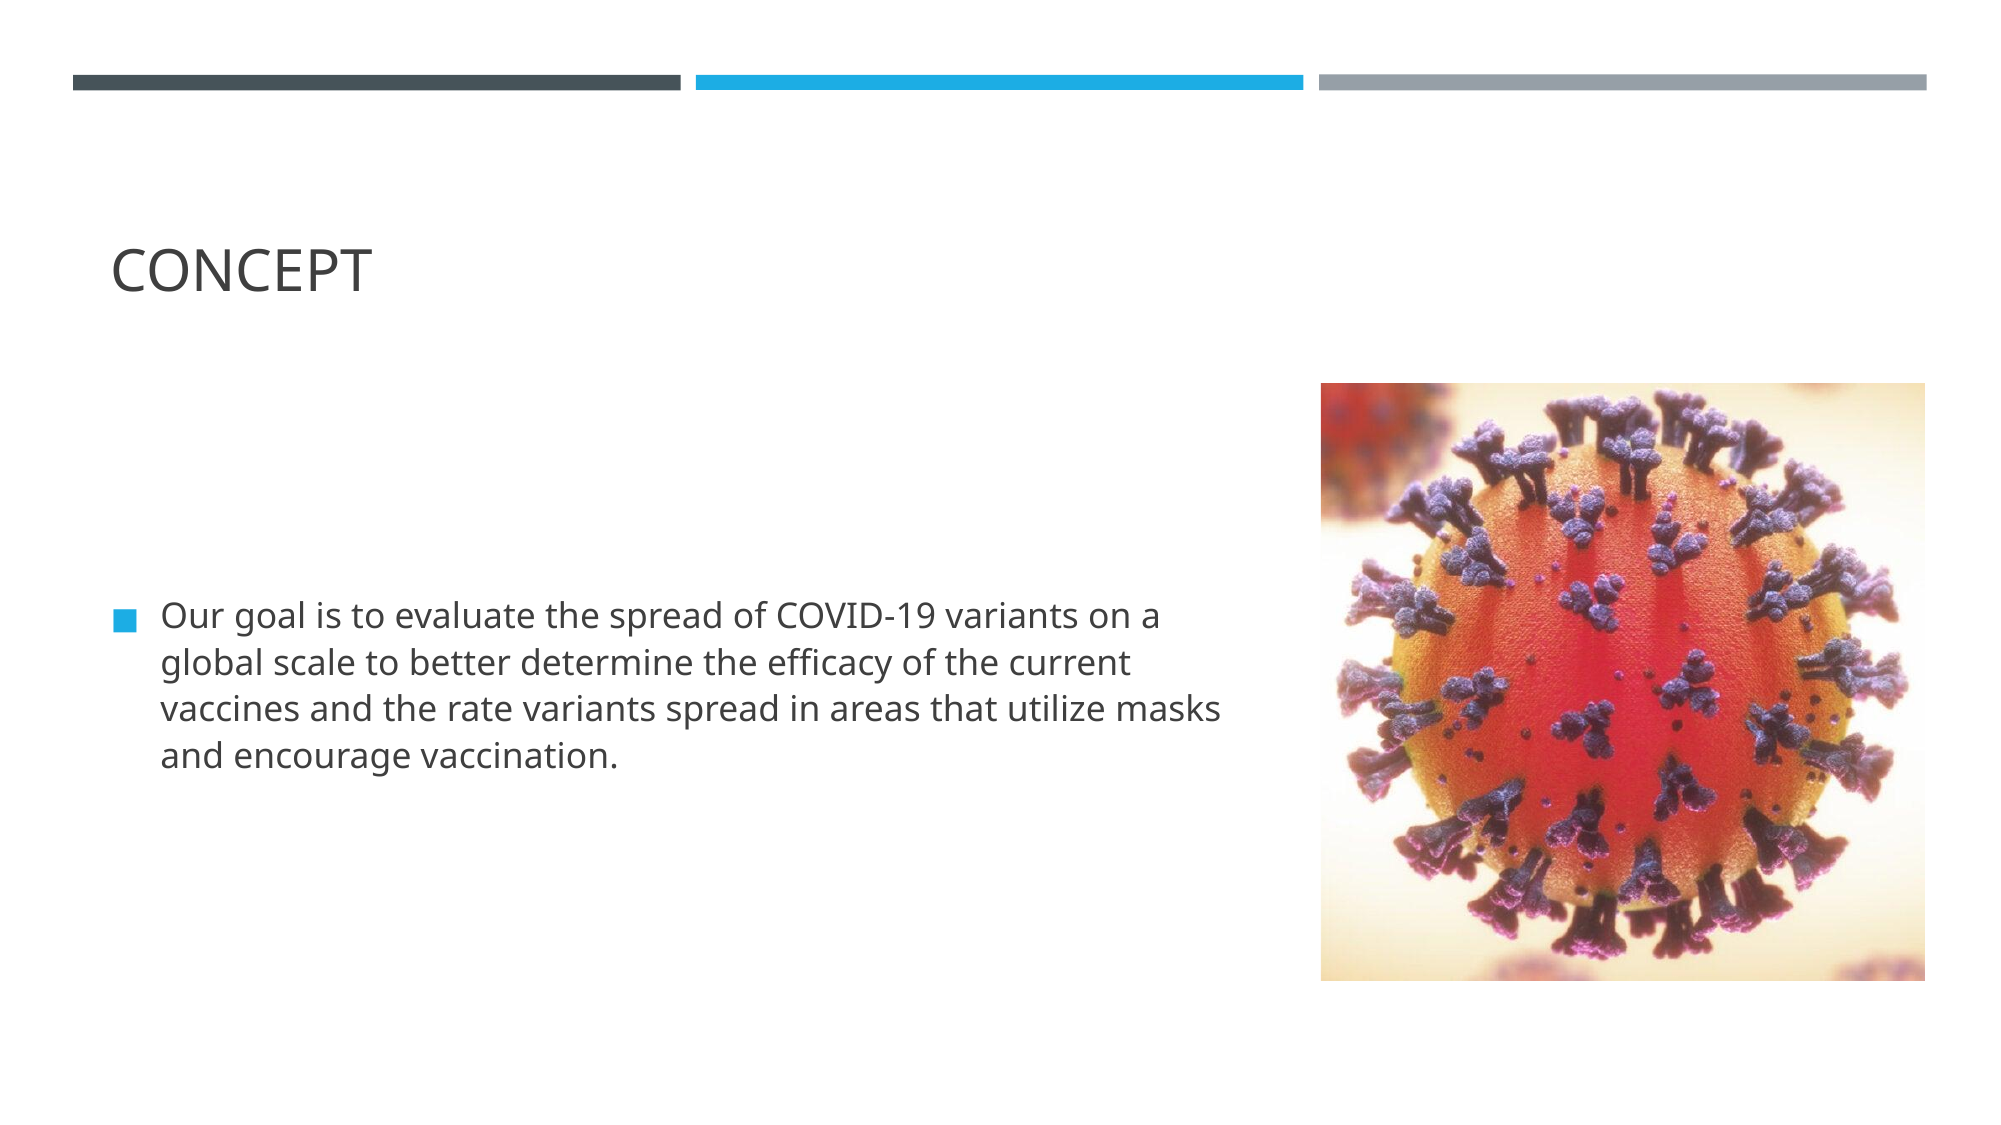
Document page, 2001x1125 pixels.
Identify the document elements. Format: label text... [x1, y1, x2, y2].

list Our goal is to evaluate the spread of COVID-19 variants on a global scale to better determine the efficacy of the current vaccines and the rate variants spread in areas that utilize masks and encourage vaccination. [95, 383, 1248, 981]
title CONCEPT [95, 115, 1905, 311]
picture [1320, 383, 1926, 981]
